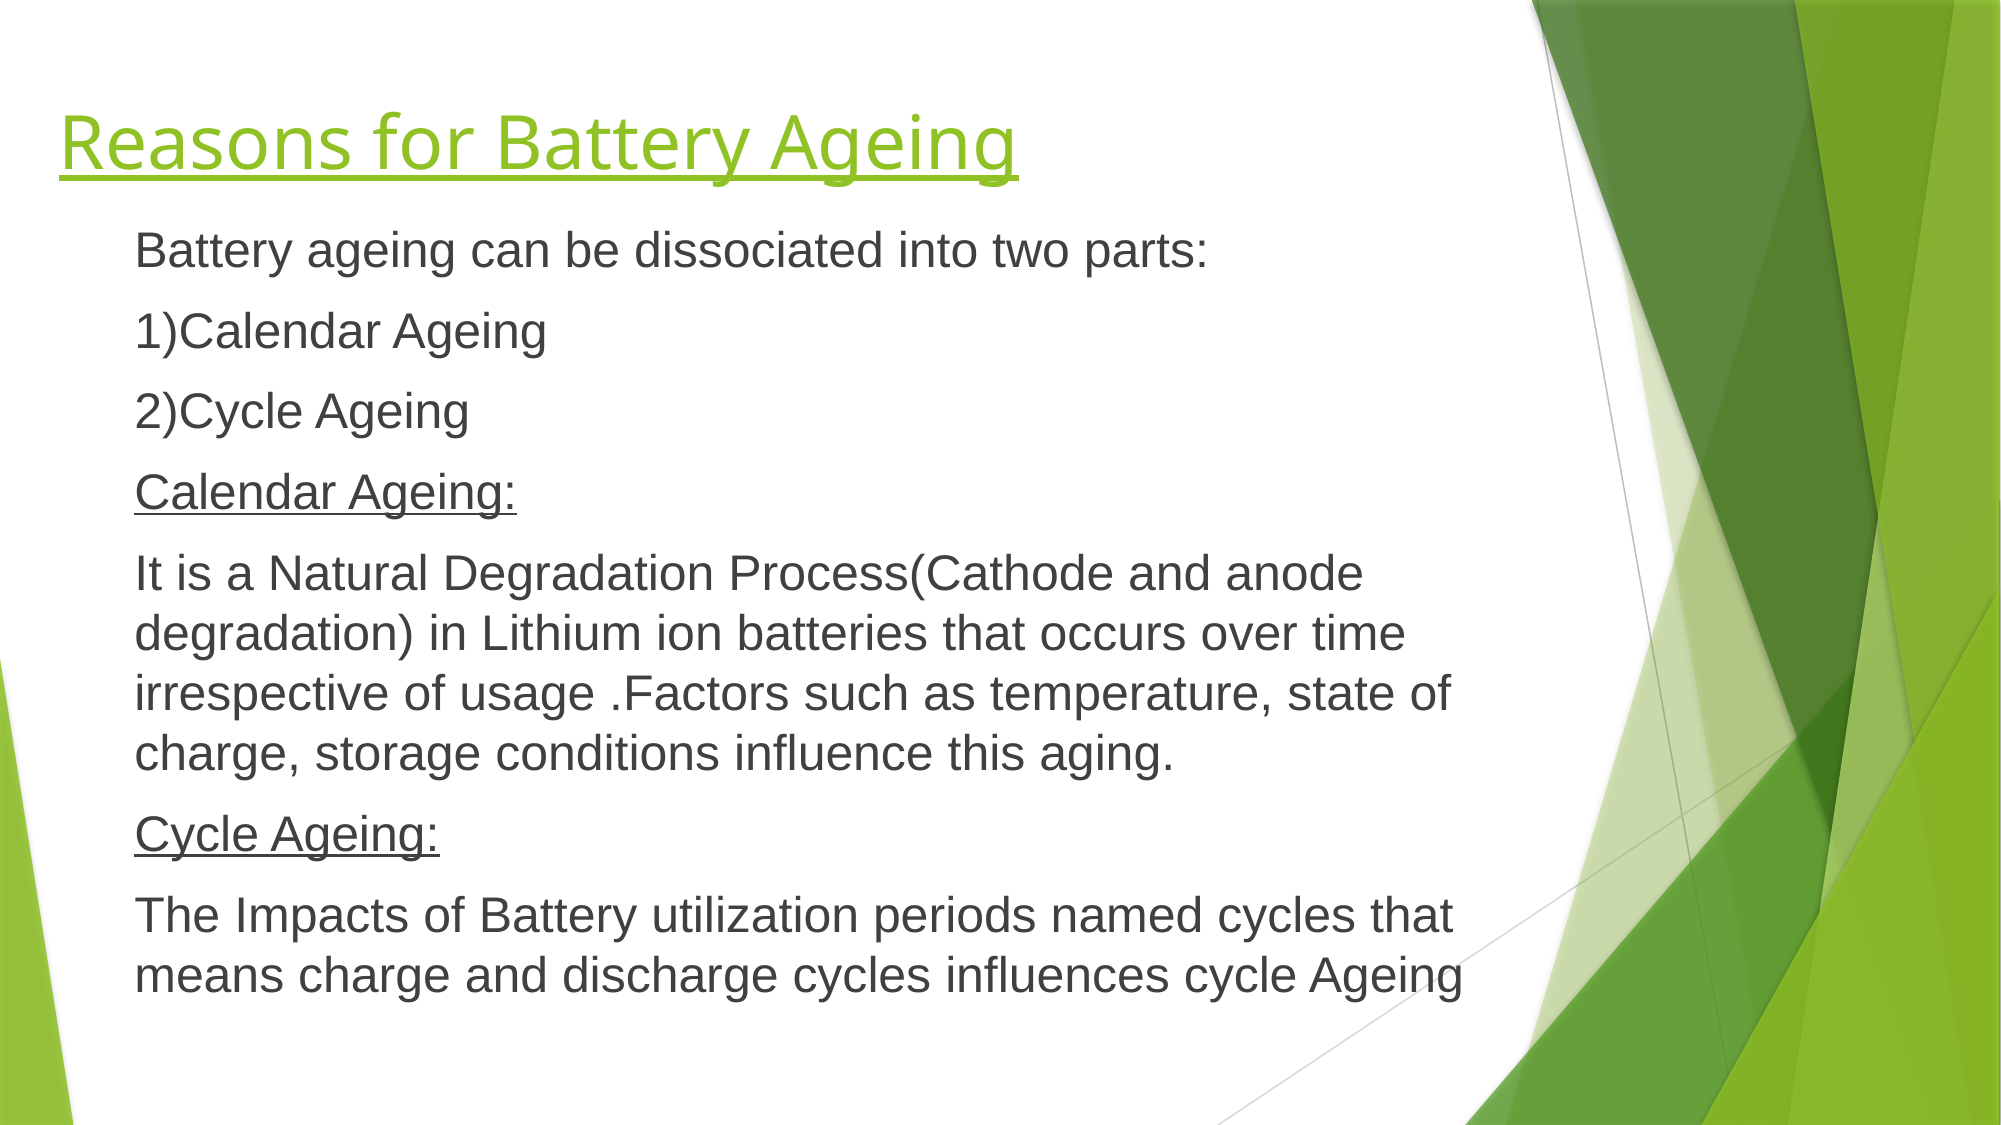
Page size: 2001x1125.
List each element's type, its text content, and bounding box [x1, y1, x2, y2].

title Reasons for Battery Ageing [43, 87, 1077, 210]
list Battery ageing can be dissociated into two parts: 1)Calendar Ageing 2)Cycle Ageing Calendar Ageing: It is a Natural Degradation Process(Cathode and anode degradation) in Lithium ion batteries that occurs over time irrespective of usage .Factors such as temperature, state of charge, storage conditions influence this aging. Cycle Ageing: The Impacts of Battery utilization periods named cycles that means charge and discharge cycles influences cycle Ageing [119, 209, 1557, 984]
